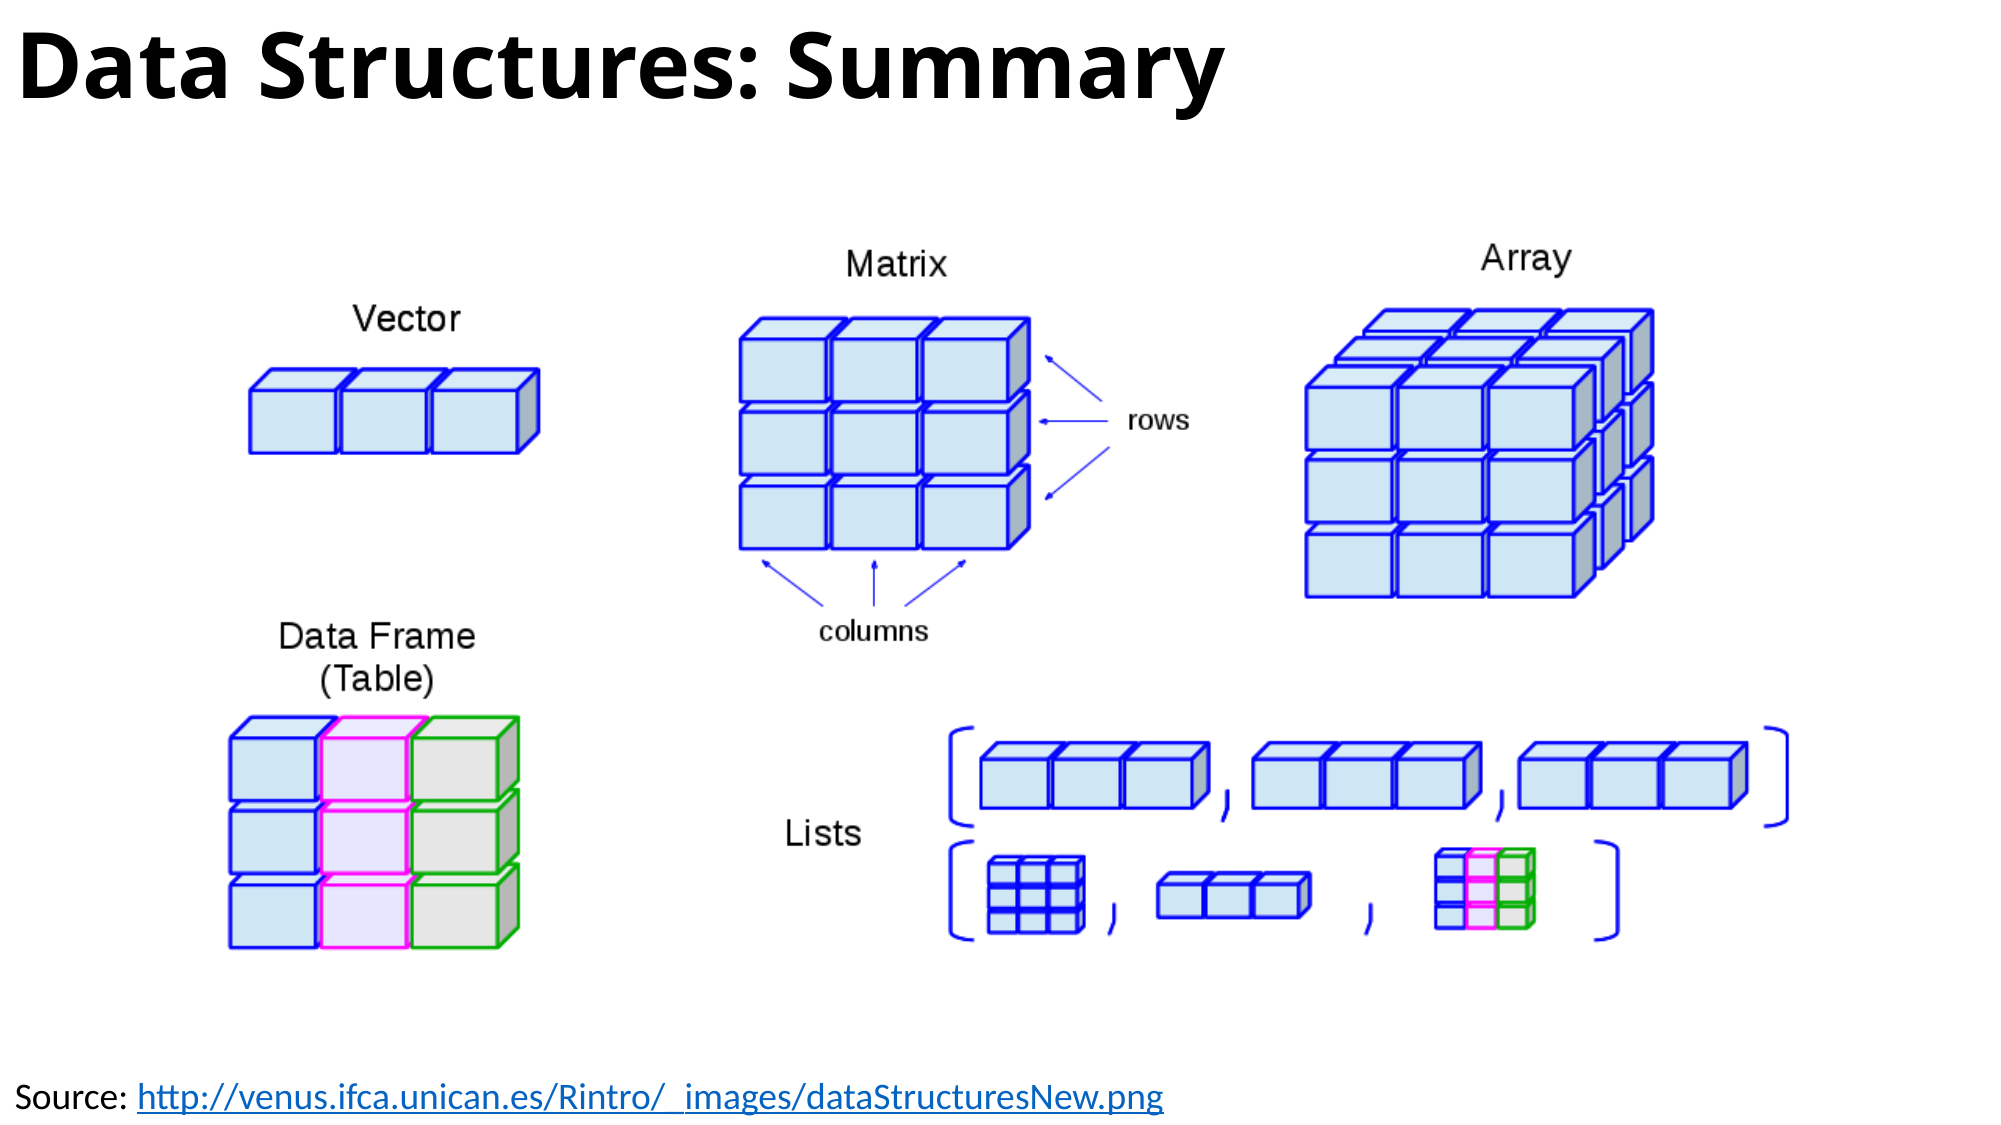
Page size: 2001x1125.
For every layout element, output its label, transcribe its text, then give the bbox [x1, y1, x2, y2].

title Data Structures: Summary [0, 0, 2000, 138]
picture [188, 211, 1811, 990]
text_box Source: http://venus.ifca.unican.es/Rintro/_images/dataStructuresNew.png [0, 1064, 1394, 1125]
